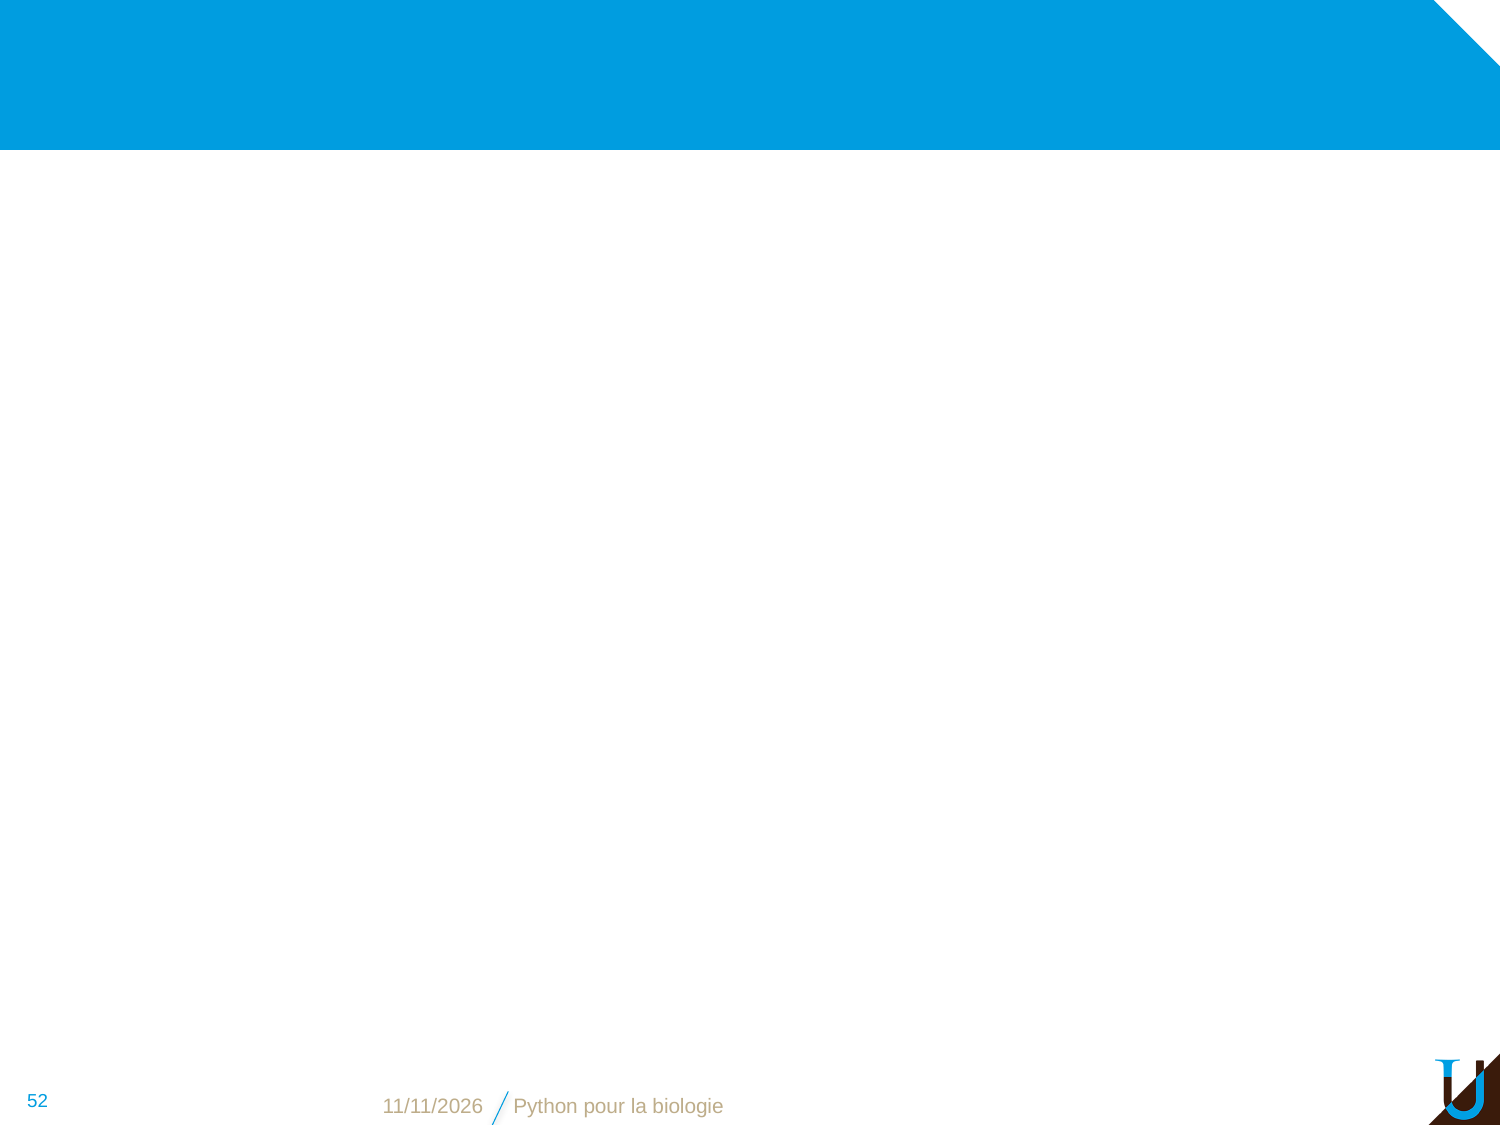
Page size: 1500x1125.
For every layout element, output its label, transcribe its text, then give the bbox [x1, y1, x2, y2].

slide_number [147, 1091, 498, 1125]
slide_number 52 [0, 1074, 75, 1125]
picture [1425, 1050, 1500, 1125]
footer Python pour la biologie [498, 1091, 1362, 1125]
